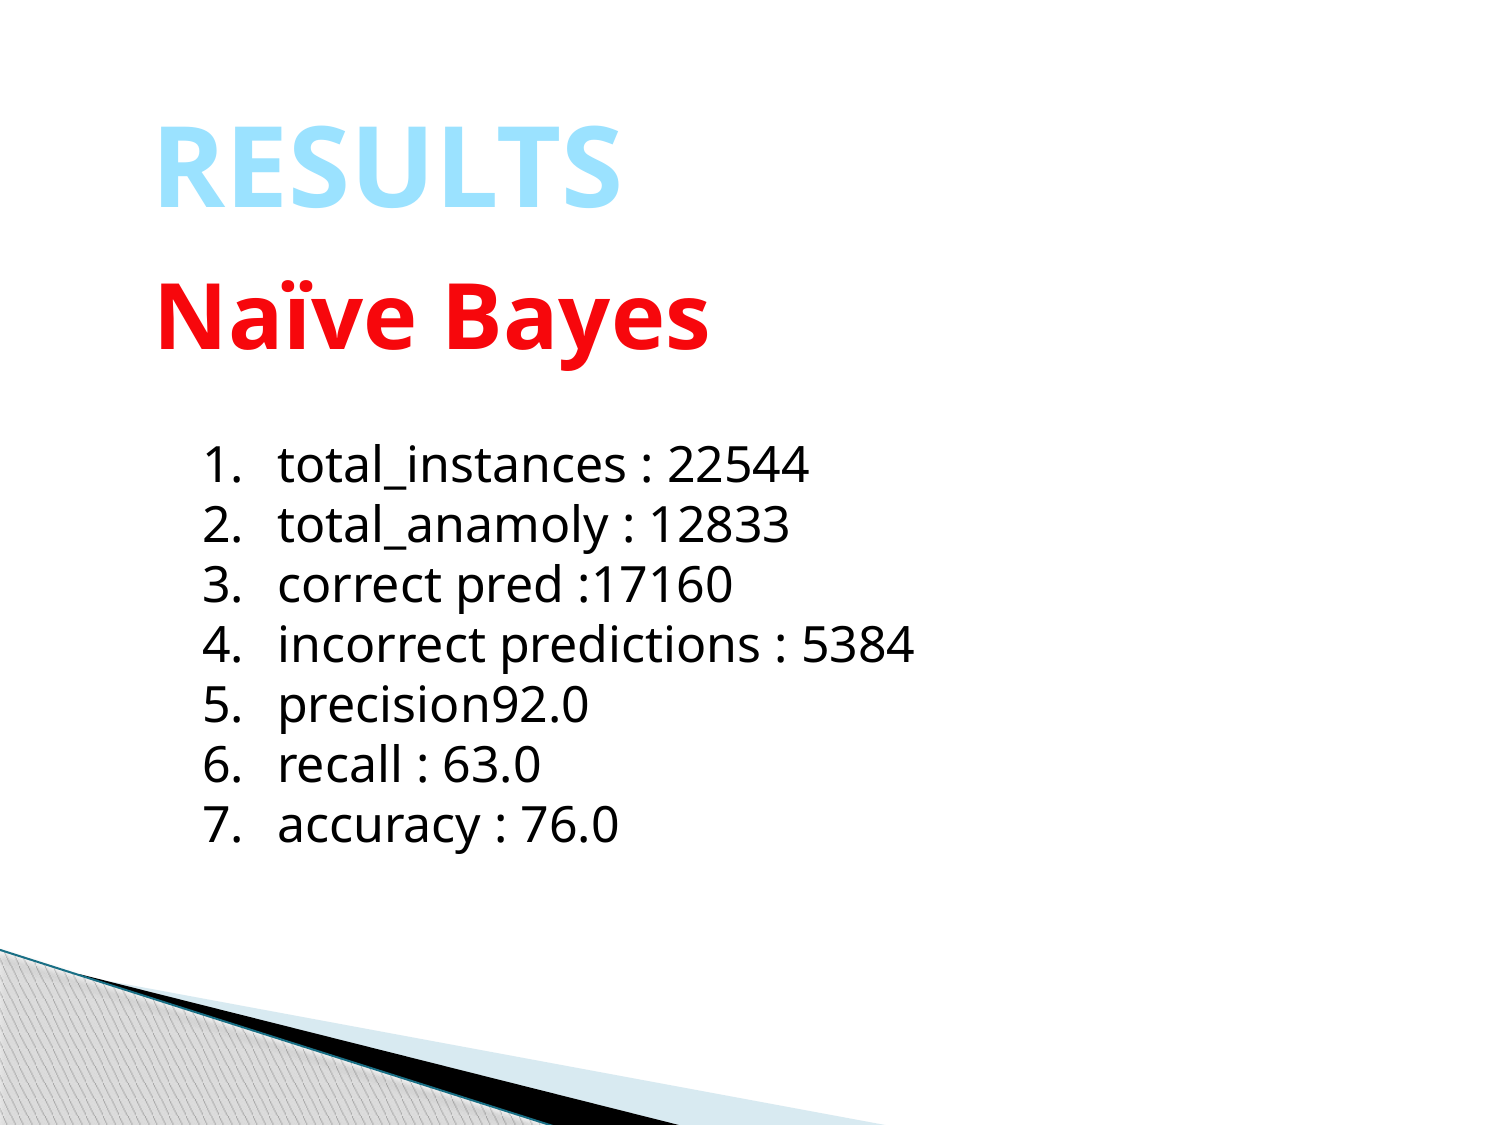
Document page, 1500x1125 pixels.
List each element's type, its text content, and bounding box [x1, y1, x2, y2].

text_box total_instances : 22544 total_anamoly : 12833 correct pred :17160 incorrect predictions : 5384 precision92.0 recall : 63.0 accuracy : 76.0 [187, 424, 1275, 860]
text_box Naïve Bayes [138, 249, 727, 375]
text_box RESULTS [136, 87, 640, 238]
